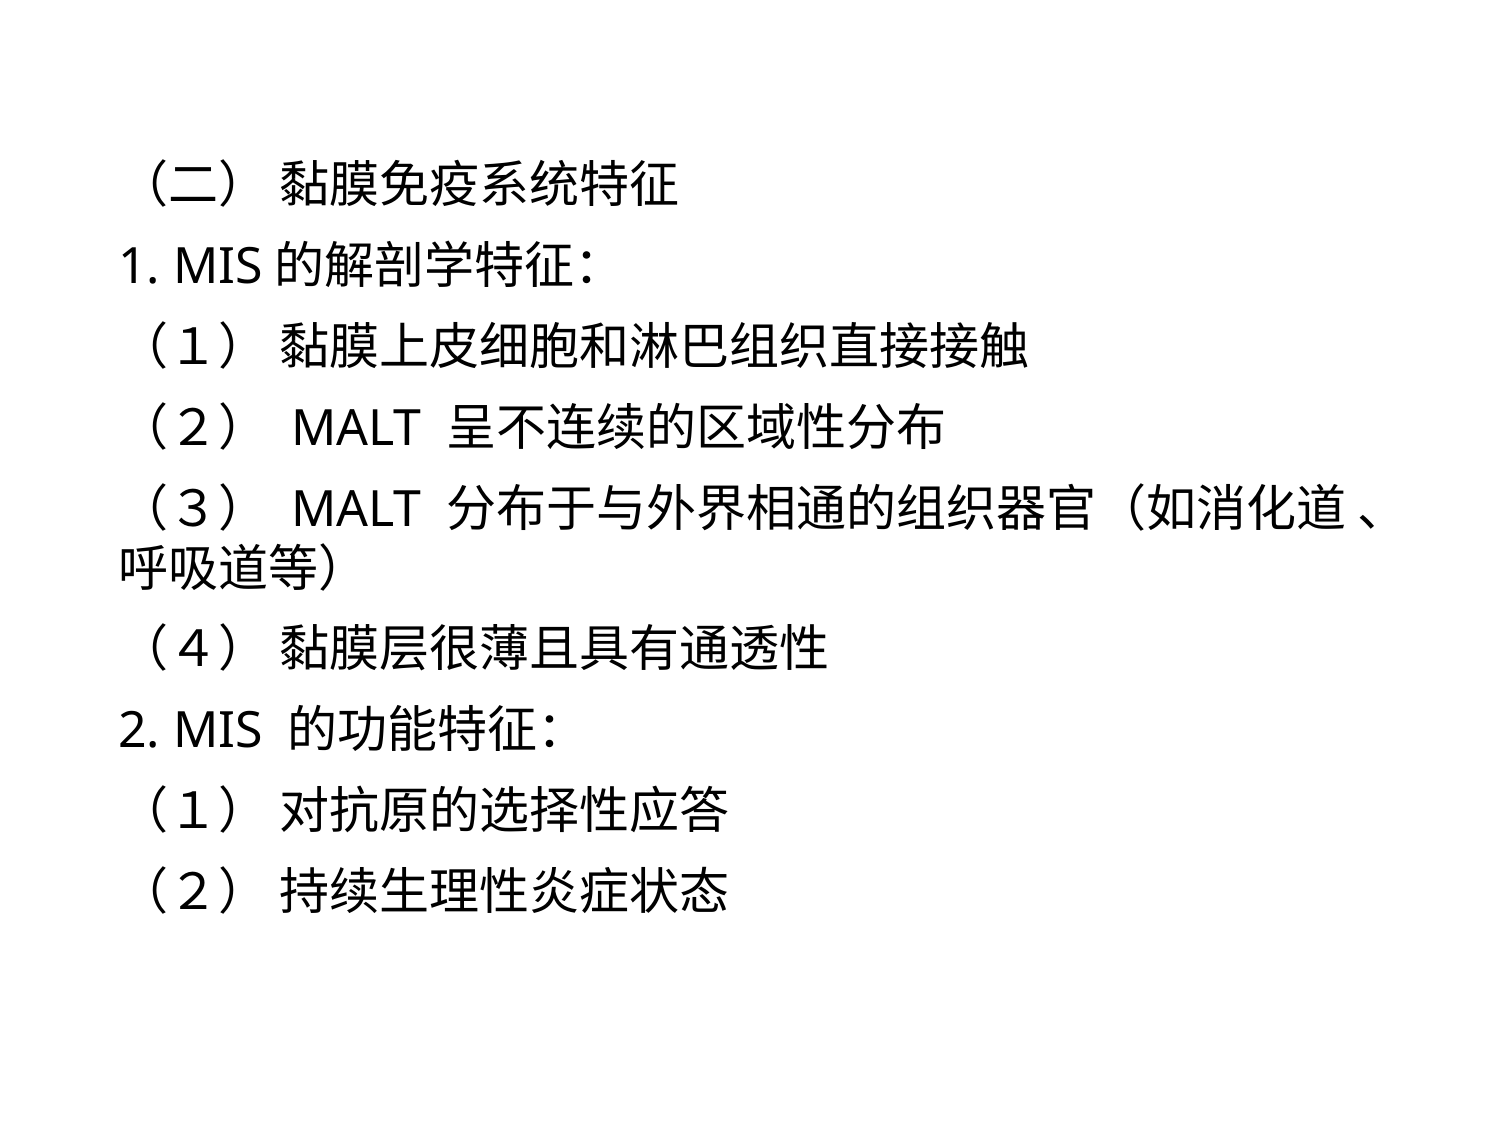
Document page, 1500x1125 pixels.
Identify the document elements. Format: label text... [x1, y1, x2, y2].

list （二） 黏膜免疫系统特征 1. MIS的解剖学特征： （１） 黏膜上皮细胞和淋巴组织直接接触 （２） MALT 呈不连续的区域性分布 （３） MALT 分布于与外界相通的组织器官（如消化道 、呼吸道等） （４） 黏膜层很薄且具有通透性 2. MIS 的功能特征： （１） 对抗原的选择性应答 （２） 持续生理性炎症状态 [103, 145, 1397, 1050]
